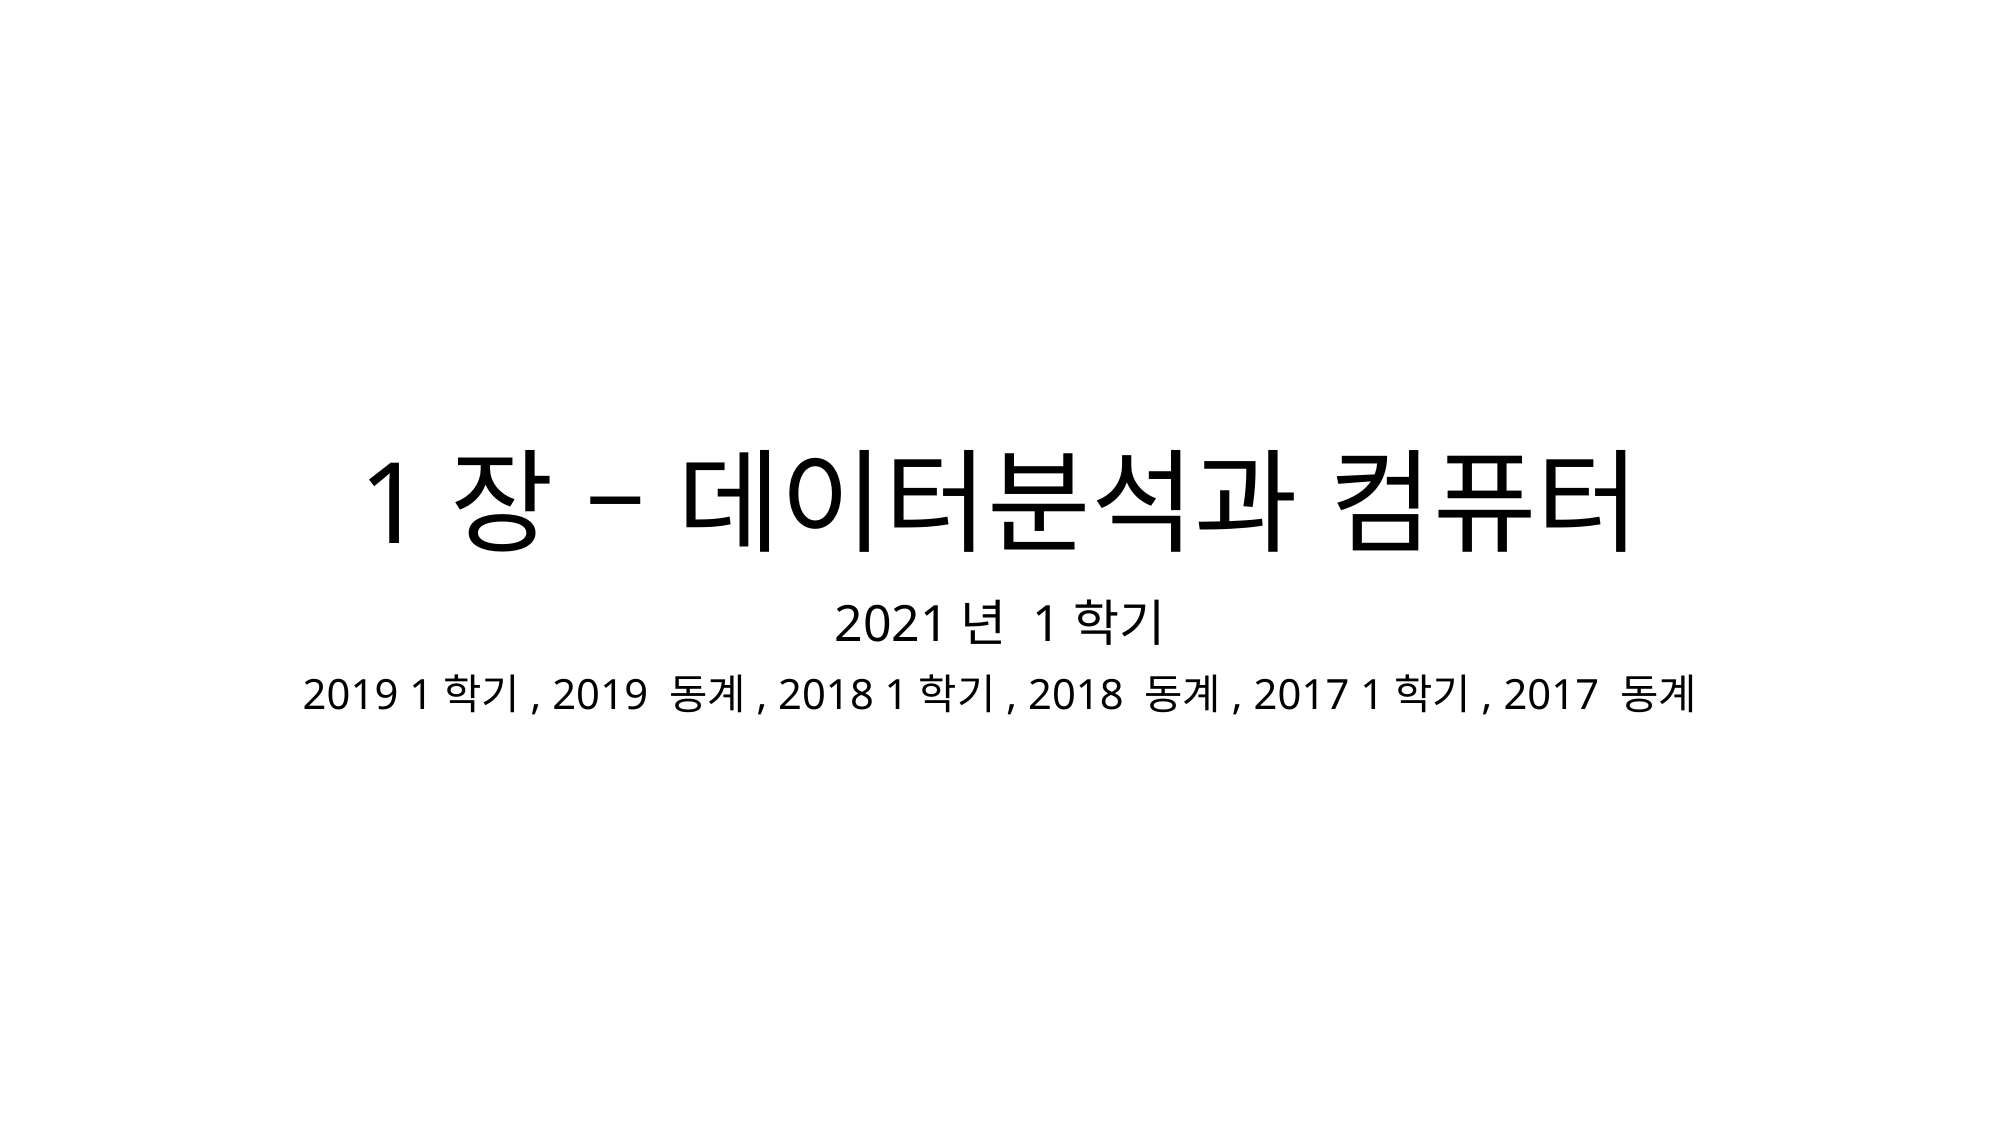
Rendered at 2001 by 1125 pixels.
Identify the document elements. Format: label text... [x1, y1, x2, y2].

subtitle 2021년 1학기 2019 1학기, 2019 동계, 2018 1학기, 2018 동계, 2017 1학기, 2017 동계 [249, 590, 1750, 863]
title 1장 – 데이터분석과 컴퓨터 [249, 184, 1750, 576]
